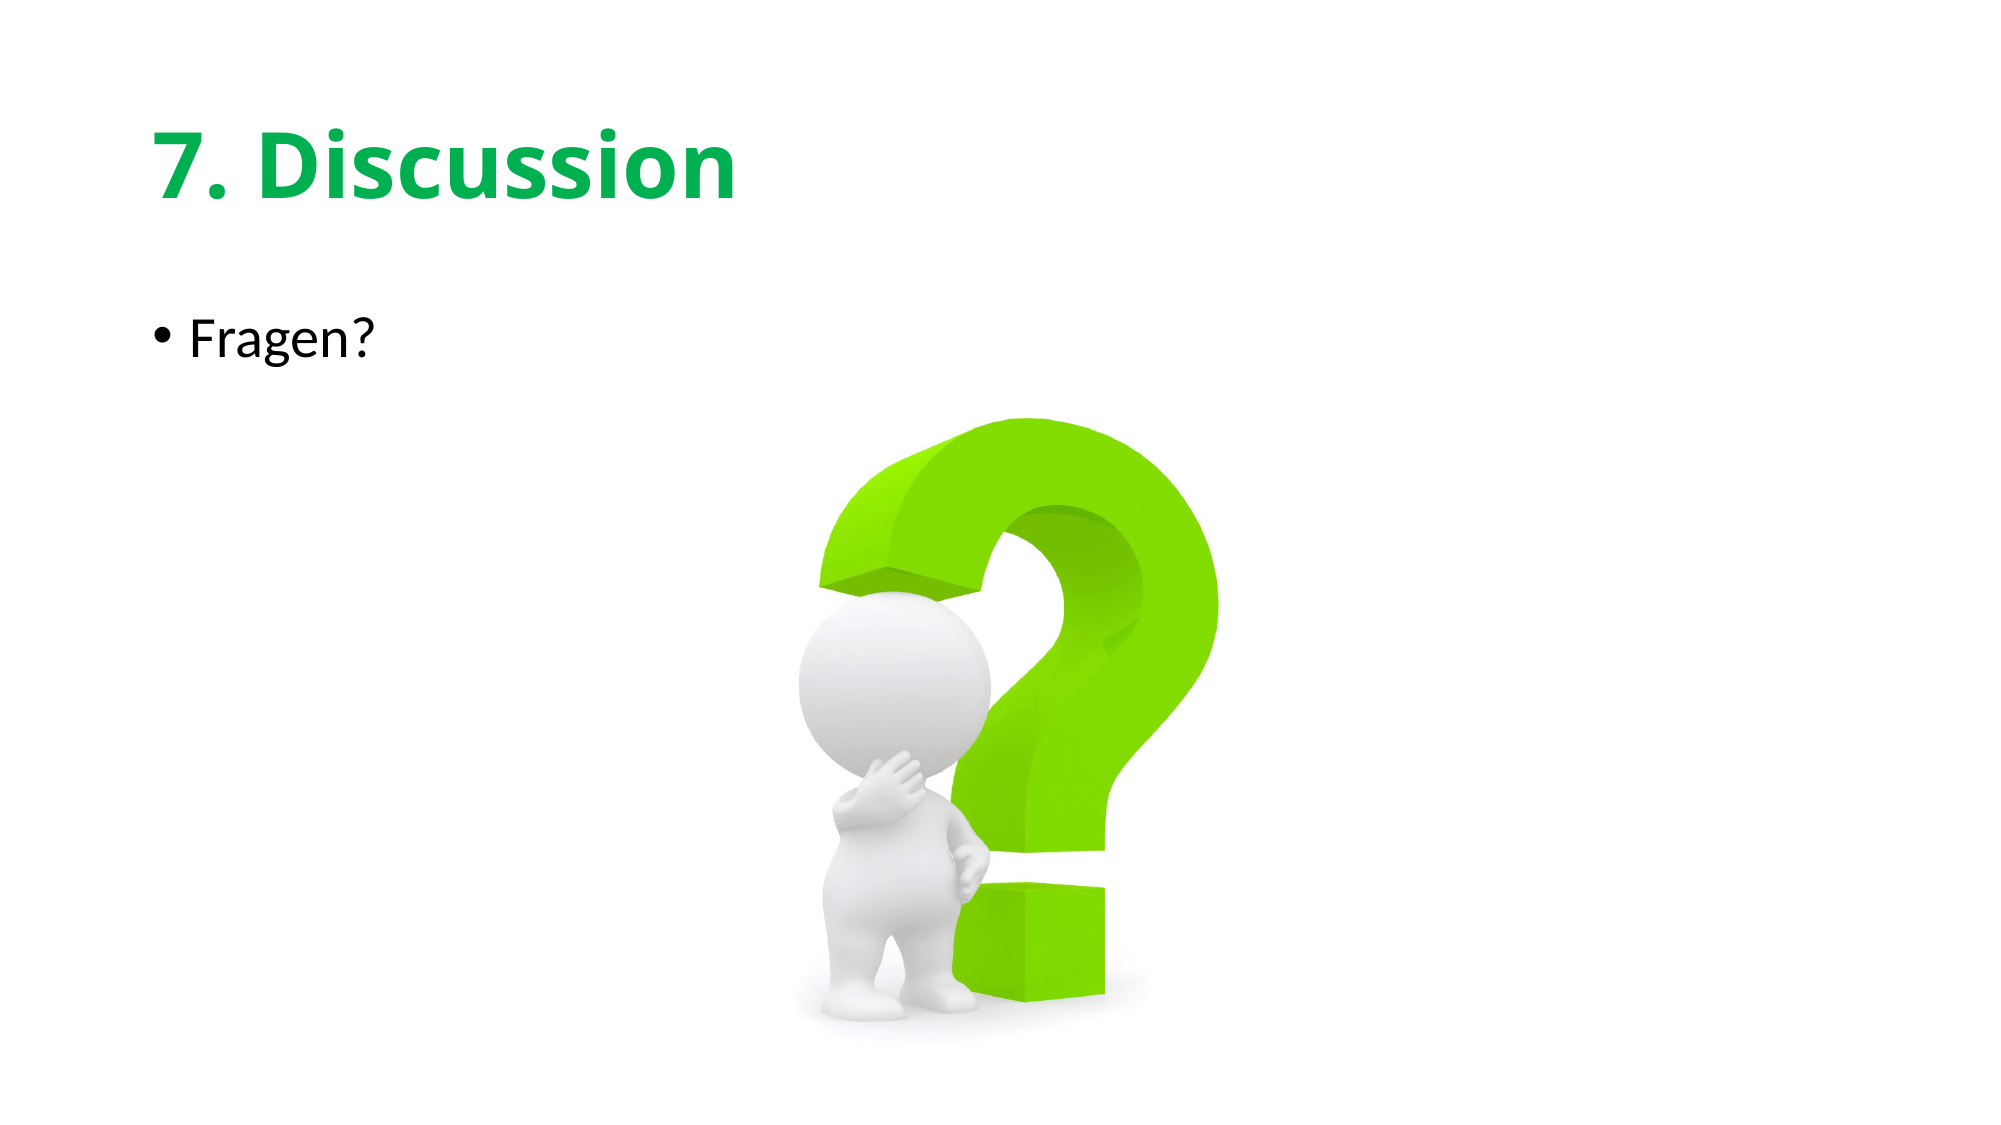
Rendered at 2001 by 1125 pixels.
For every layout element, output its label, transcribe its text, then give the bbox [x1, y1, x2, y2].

list Fragen? [137, 299, 1730, 1054]
picture [676, 367, 1323, 1076]
title 7. Discussion [137, 59, 1863, 278]
